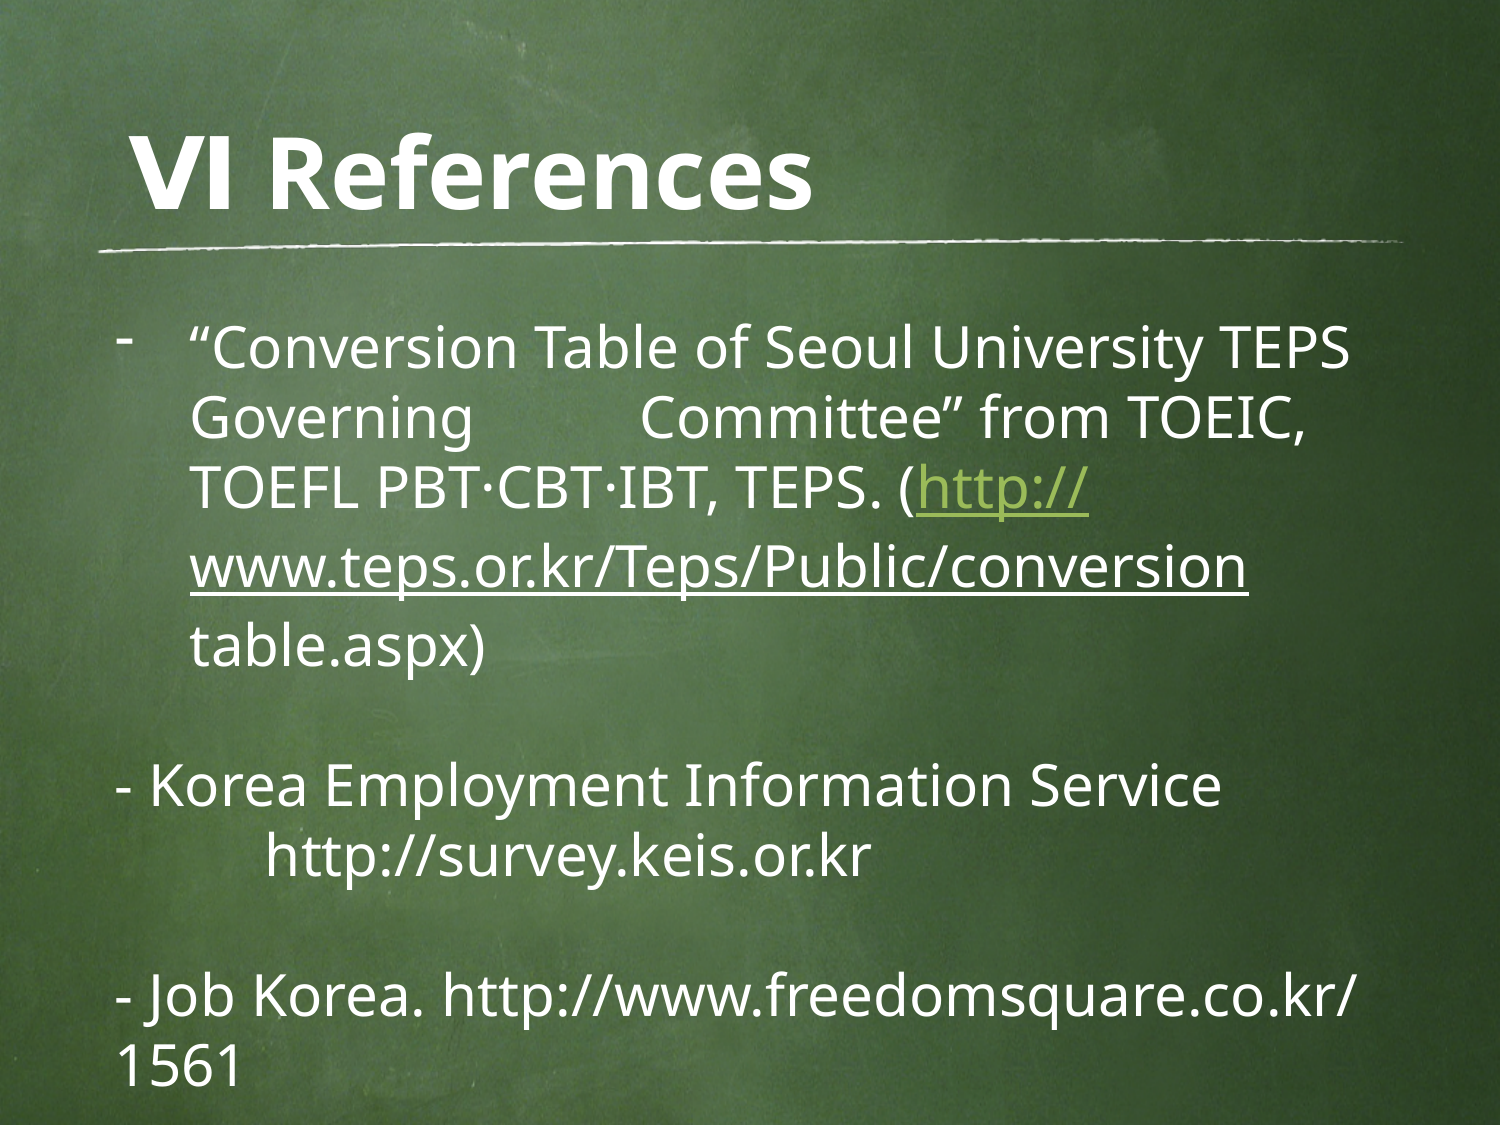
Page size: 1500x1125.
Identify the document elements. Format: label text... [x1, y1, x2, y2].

text_box Ⅵ References [113, 101, 951, 230]
text_box “Conversion Table of Seoul University TEPS Governing Committee” from TOEIC, TOEFL PBT·CBT·IBT, TEPS. (http://www.teps.or.kr/Teps/Public/conversiontable.aspx) - Korea Employment Information Service http://survey.keis.or.kr - Job Korea. http://www.freedomsquare.co.kr/1561 - National Statistical Office ‘ Korea Standard Certification Occupation(KSCO, following 6th reform) [100, 302, 1424, 1125]
picture [0, 0, 1500, 1125]
